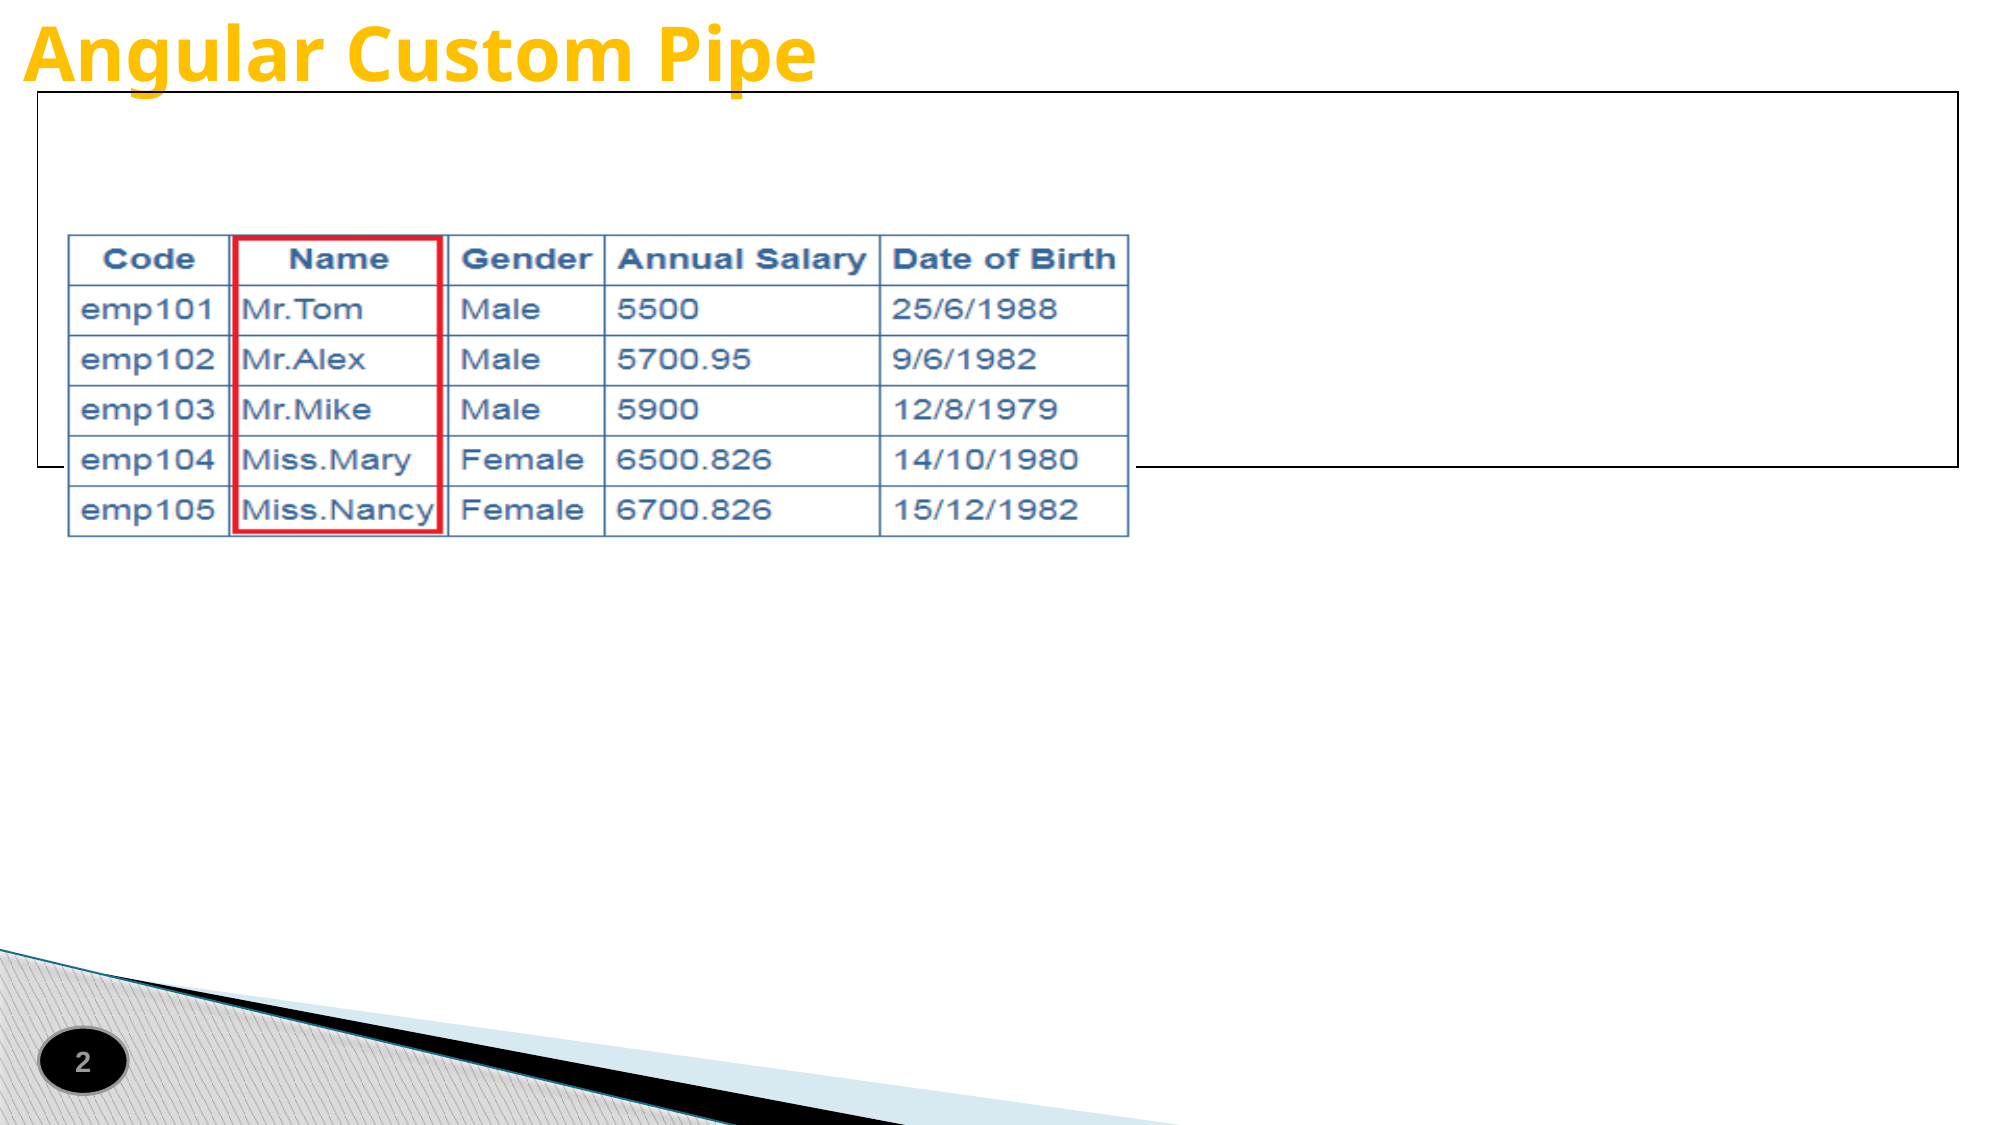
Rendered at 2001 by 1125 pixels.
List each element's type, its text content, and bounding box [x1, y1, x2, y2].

text_box [37, 92, 1959, 467]
title Angular Custom Pipe [8, 0, 1996, 105]
picture [64, 230, 1136, 542]
